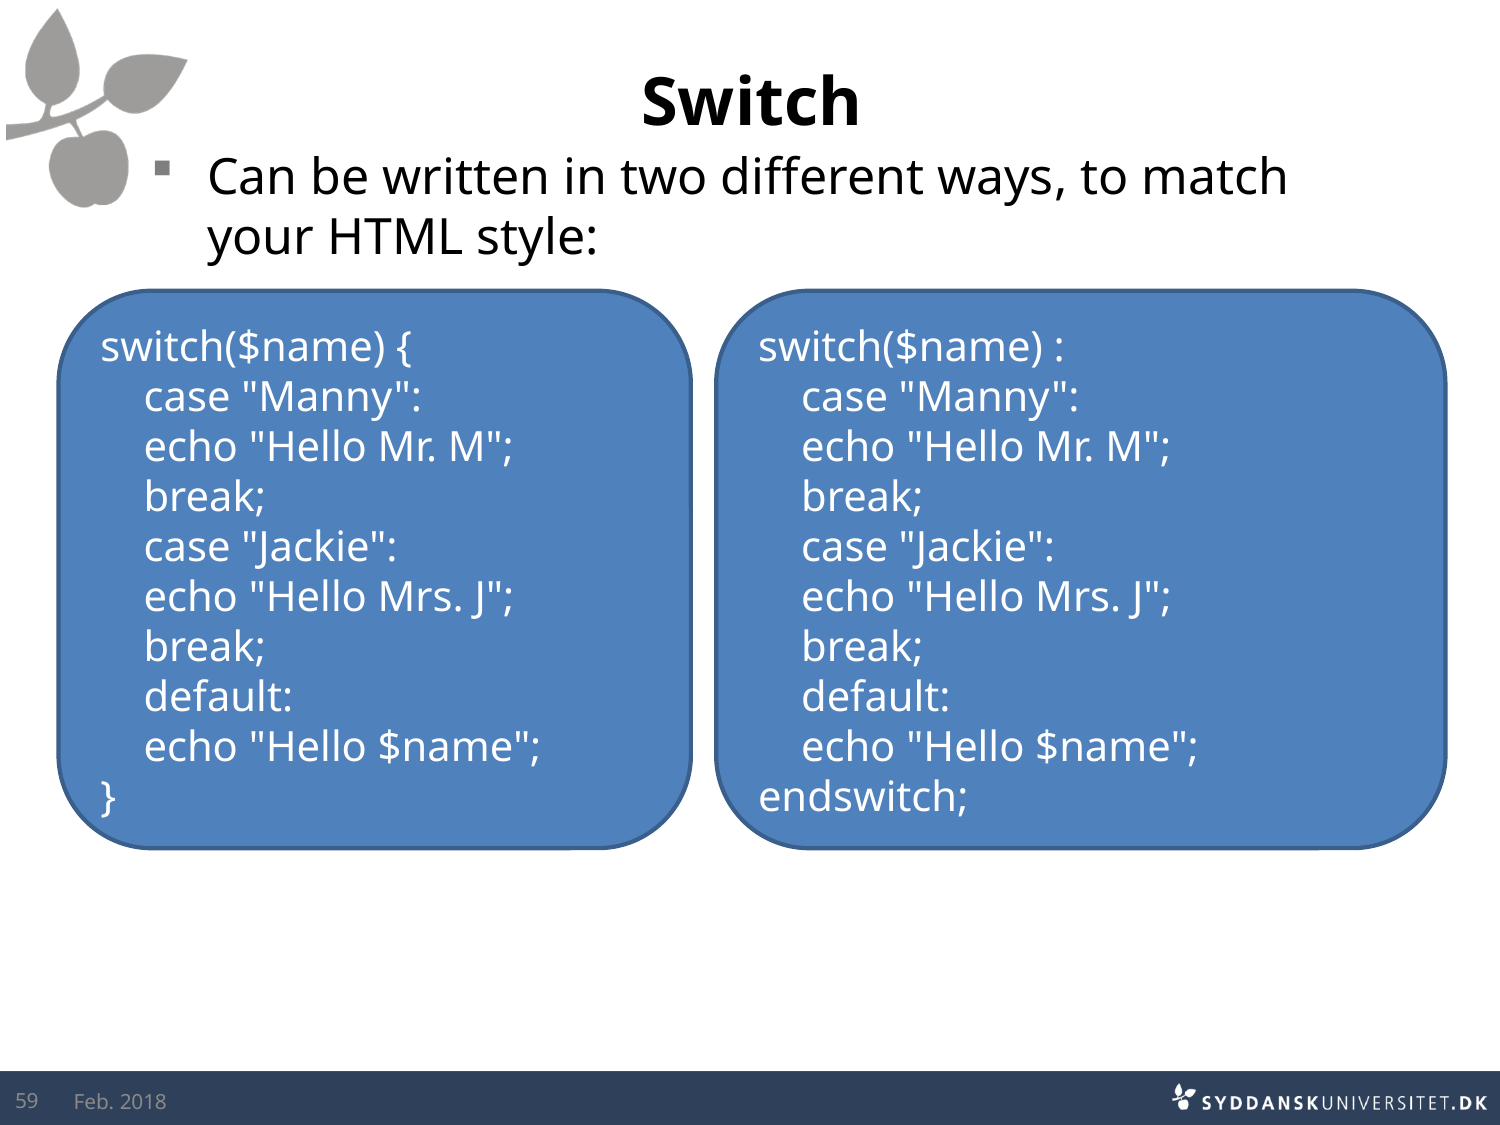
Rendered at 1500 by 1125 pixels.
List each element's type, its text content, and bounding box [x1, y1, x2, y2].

text_box switch($name) : case "Manny": echo "Hello Mr. M"; break; case "Jackie": echo "Hello Mrs. J"; break; default: echo "Hello $name"; endswitch; [714, 288, 1448, 851]
slide_number 59 [0, 1078, 71, 1125]
title Switch [193, 13, 1427, 185]
picture [0, 1071, 1500, 1125]
list Can be written in two different ways, to match your HTML style: [135, 136, 1366, 981]
picture [5, 6, 188, 209]
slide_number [71, 1078, 200, 1125]
text_box switch($name) { case "Manny": echo "Hello Mr. M"; break; case "Jackie": echo "Hello Mrs. J"; break; default: echo "Hello $name"; } [56, 288, 693, 851]
